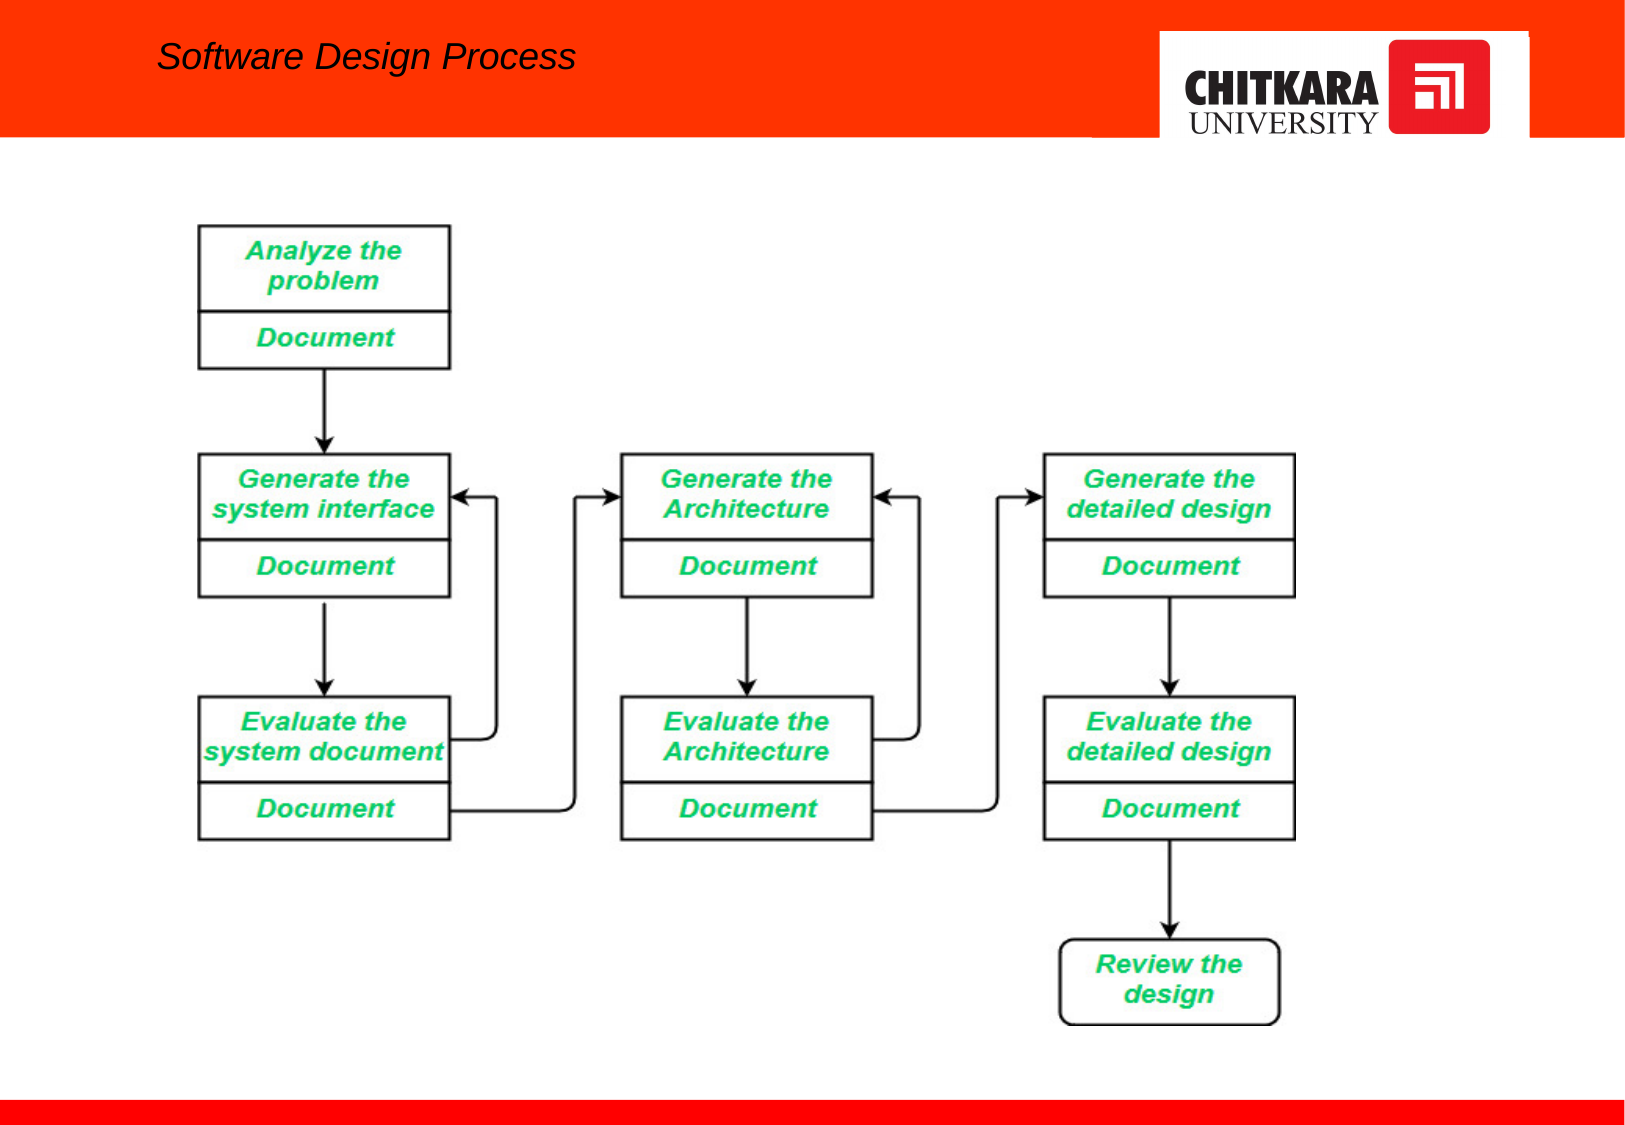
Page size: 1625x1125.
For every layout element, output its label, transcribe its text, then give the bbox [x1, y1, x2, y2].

picture [197, 224, 1296, 1026]
picture [1164, 37, 1506, 138]
title Software Design Process [0, 0, 975, 150]
